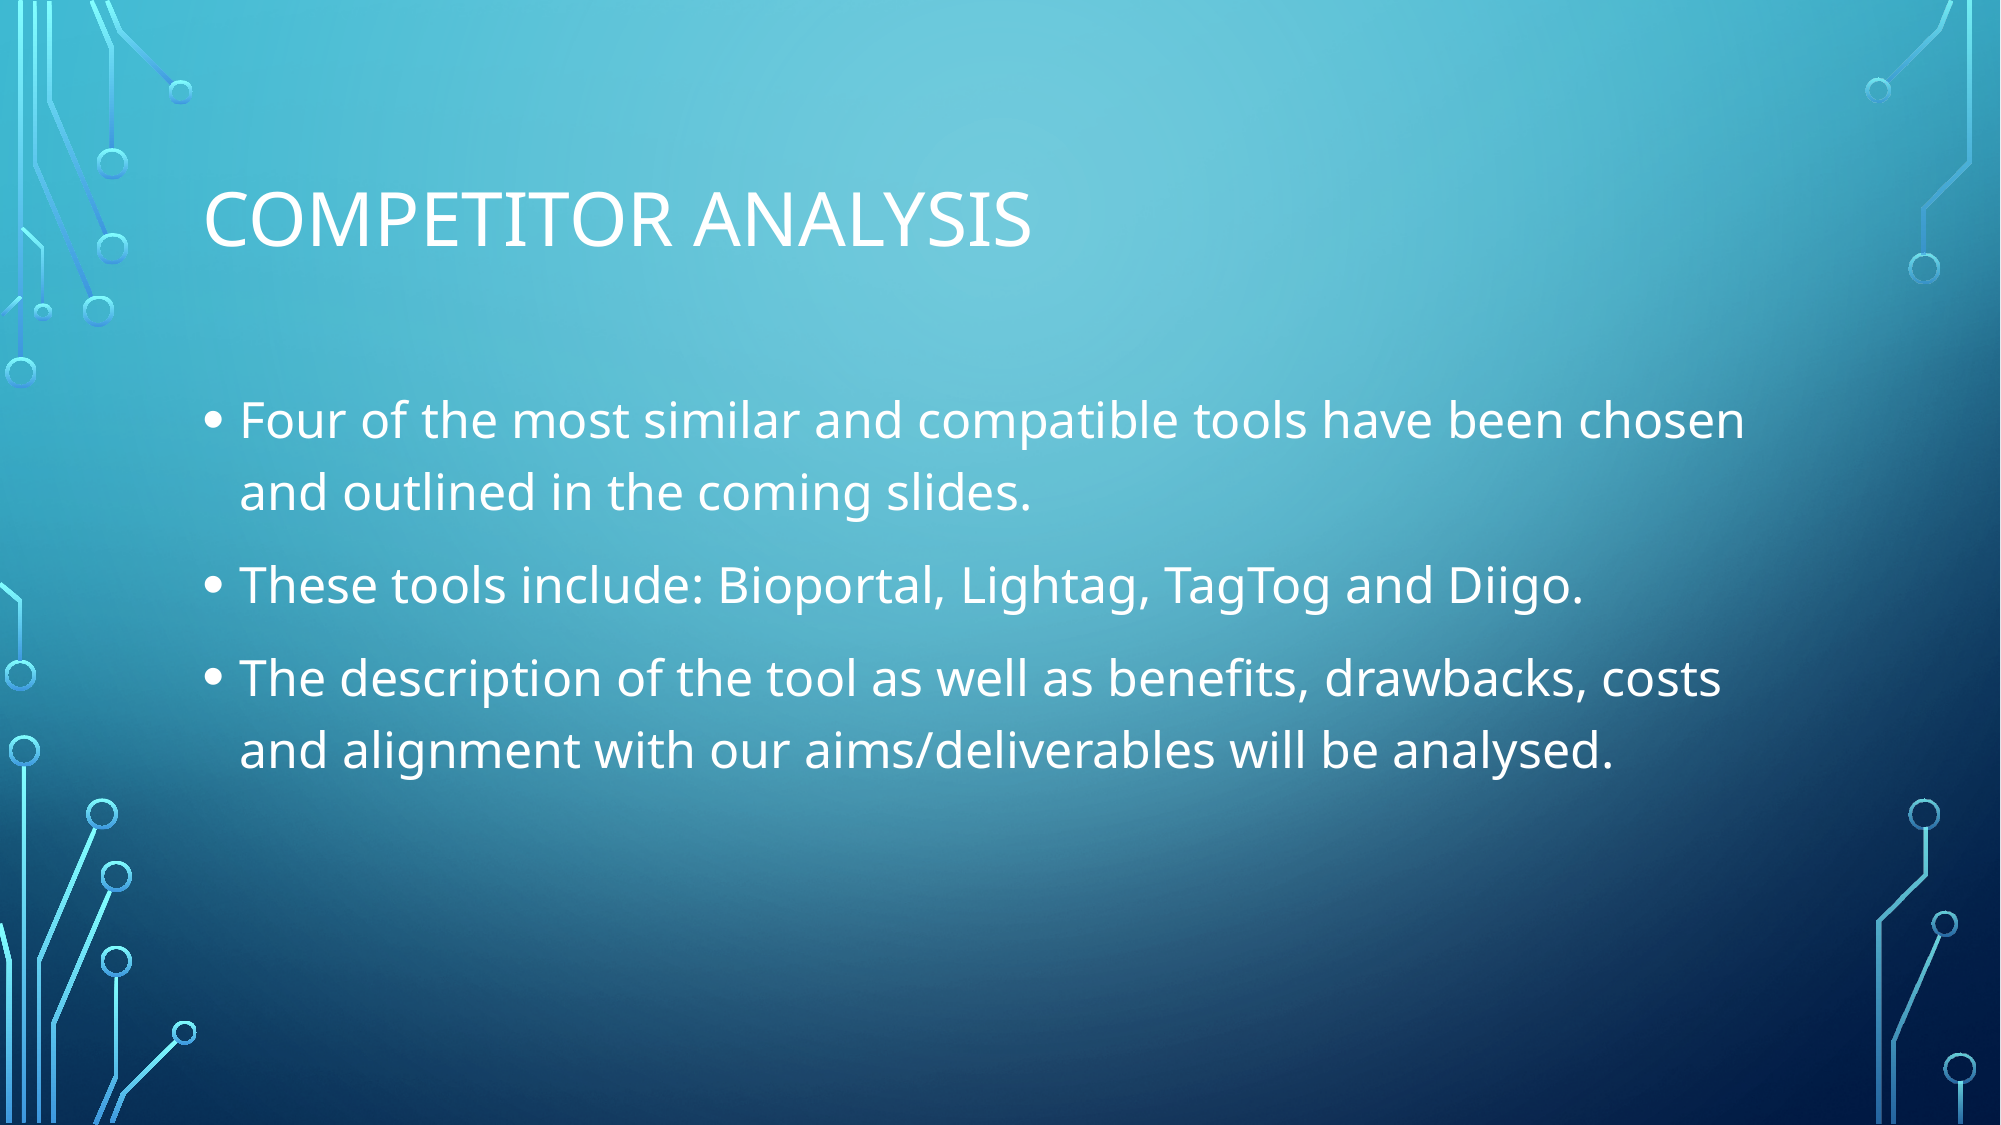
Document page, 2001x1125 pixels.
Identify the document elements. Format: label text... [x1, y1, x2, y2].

list Four of the most similar and compatible tools have been chosen and outlined in the coming slides. These tools include: Bioportal, Lightag, TagTog and Diigo. The description of the tool as well as benefits, drawbacks, costs and alignment with our aims/deliverables will be analysed. [187, 369, 1813, 950]
title Competitor analysis [187, 101, 1813, 344]
